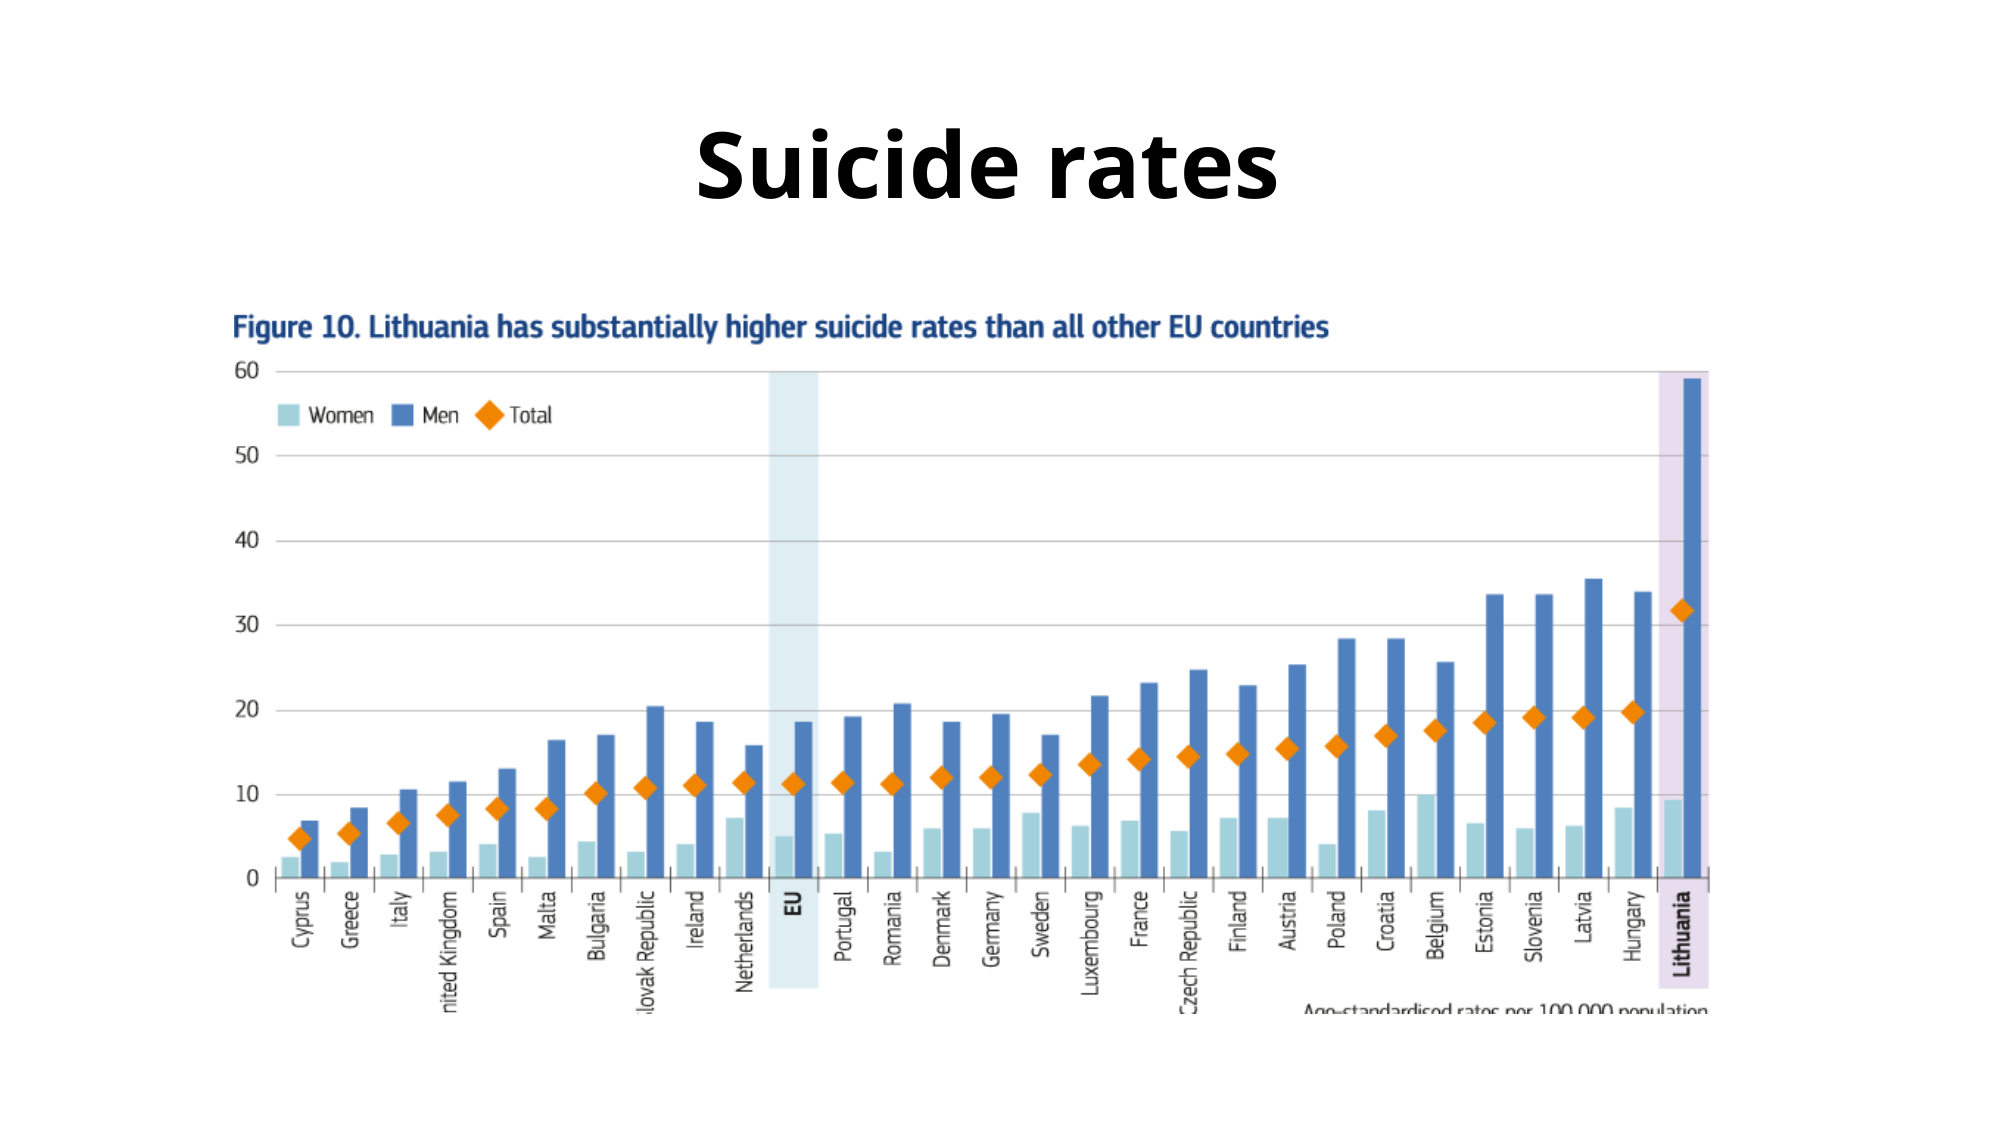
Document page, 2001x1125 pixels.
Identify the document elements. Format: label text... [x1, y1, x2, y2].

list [234, 299, 1766, 1014]
title Suicide rates [137, 59, 1863, 278]
